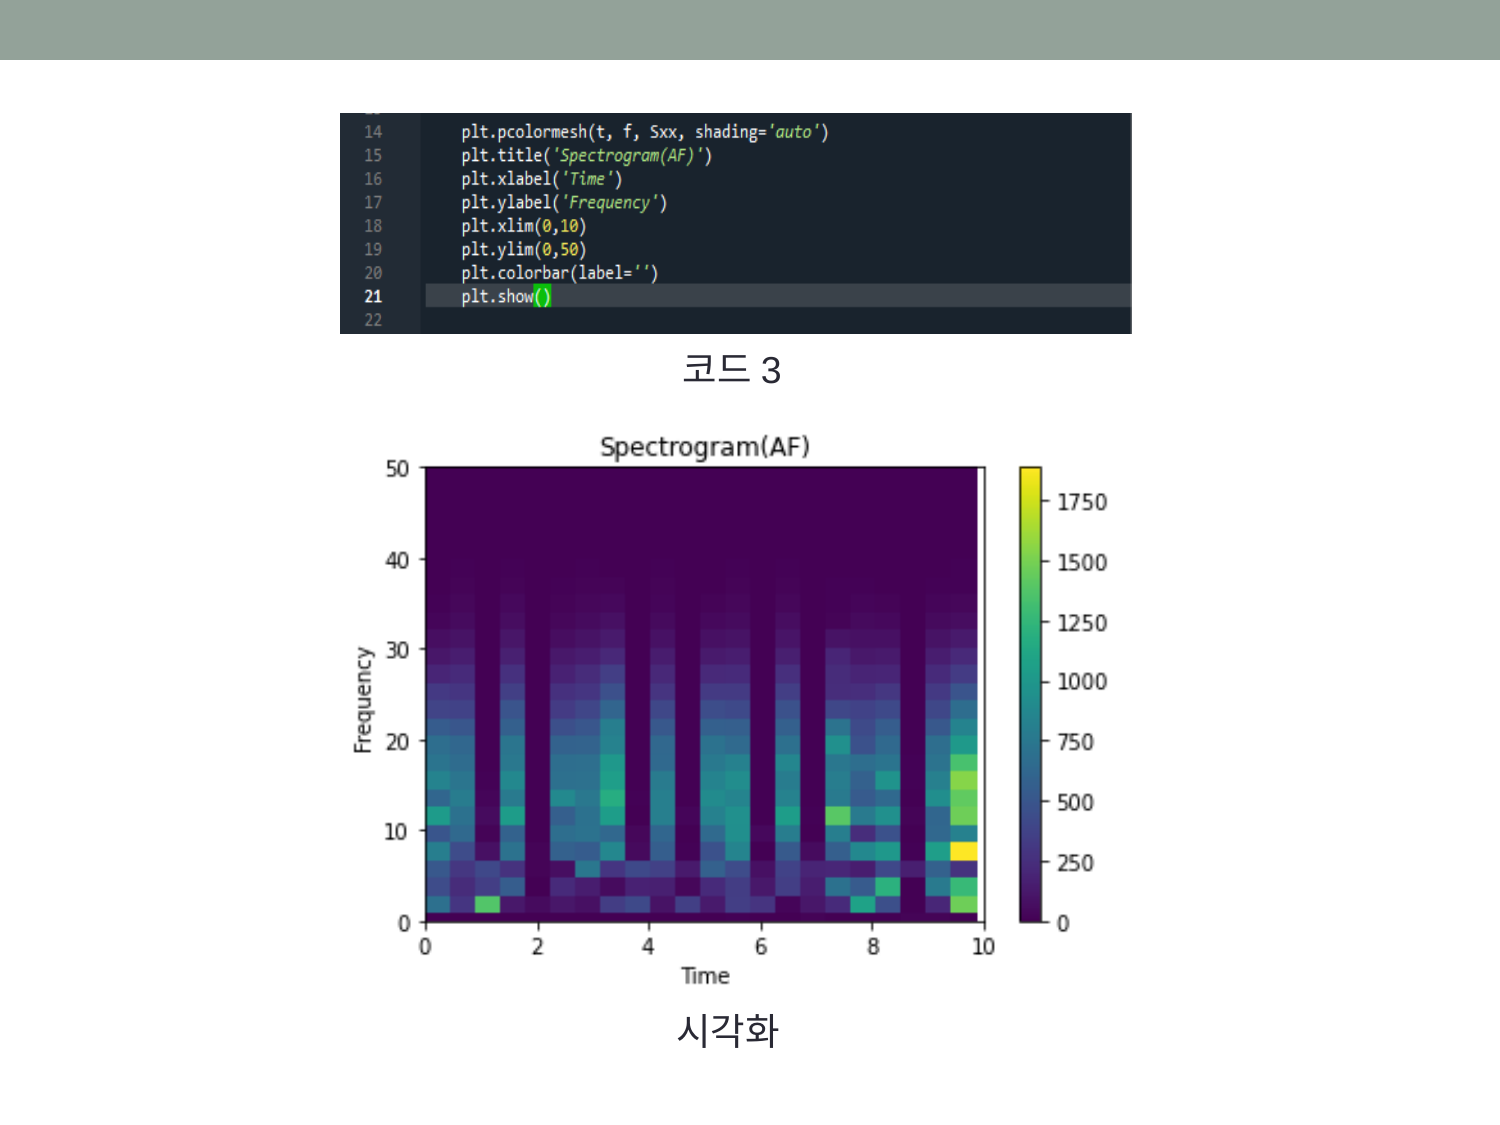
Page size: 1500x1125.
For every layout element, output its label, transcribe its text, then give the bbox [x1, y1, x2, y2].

picture [340, 113, 1133, 335]
text_box 코드3 [501, 342, 963, 399]
text_box 시각화 [497, 1009, 959, 1060]
picture [340, 420, 1125, 1001]
